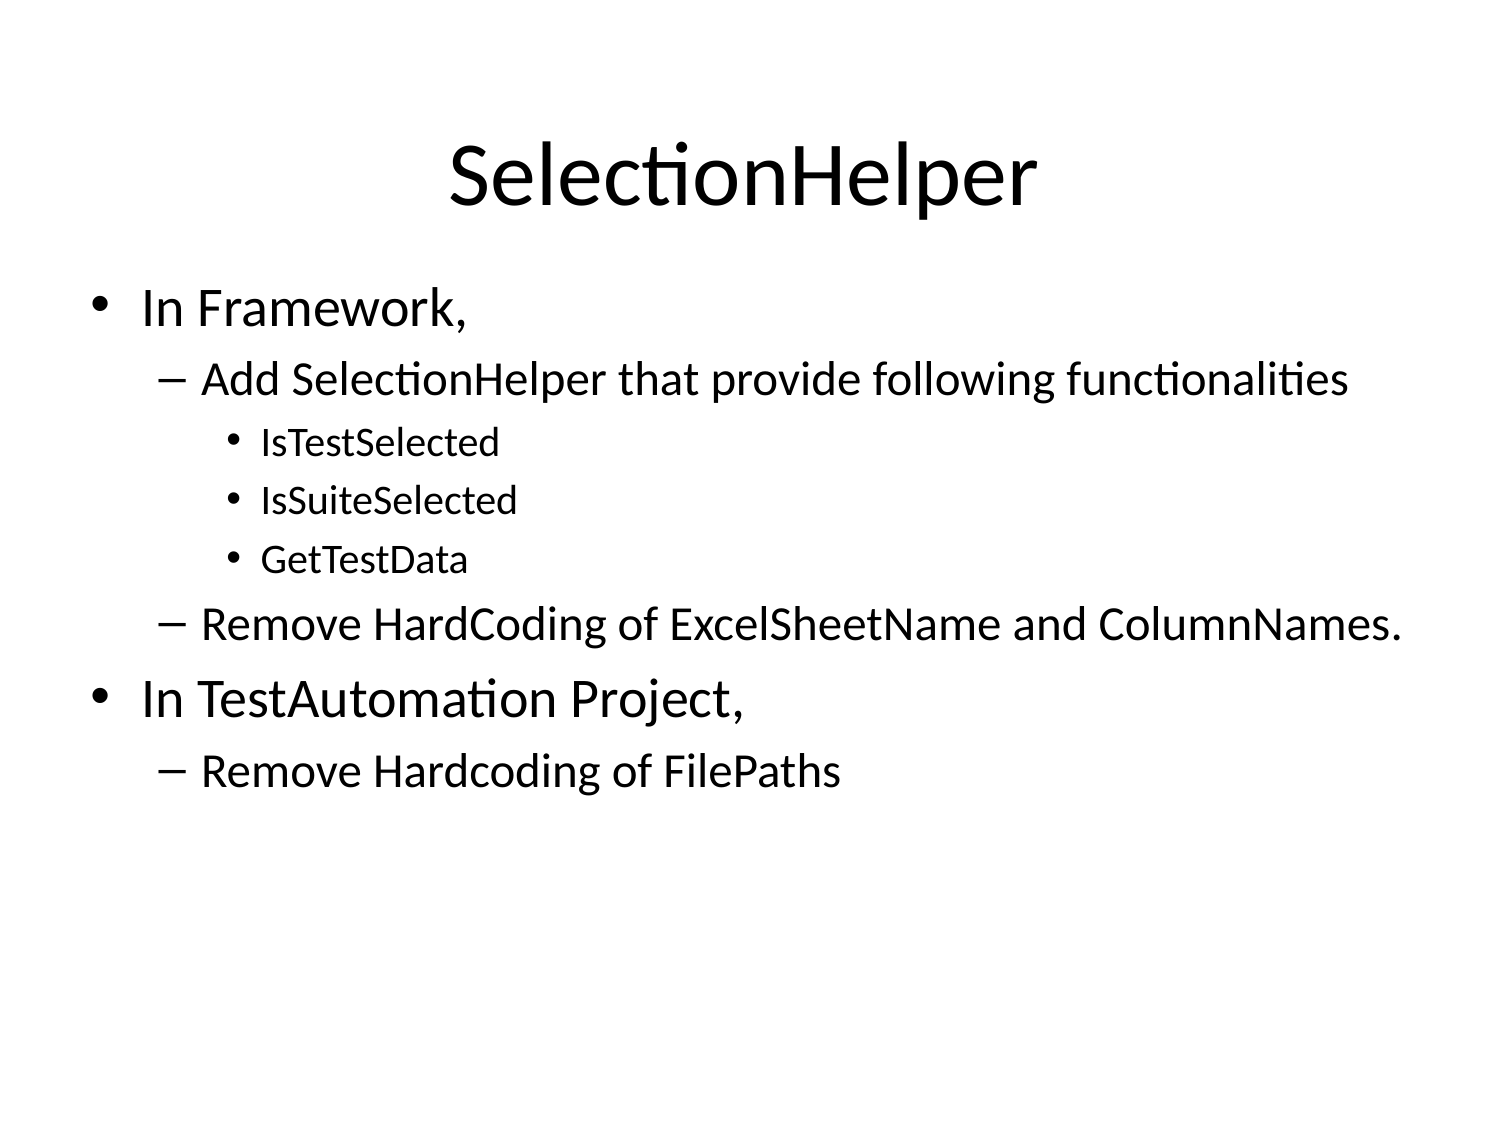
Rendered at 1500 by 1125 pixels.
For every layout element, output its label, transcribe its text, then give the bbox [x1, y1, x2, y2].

list In Framework, Add SelectionHelper that provide following functionalities IsTestSelected IsSuiteSelected GetTestData Remove HardCoding of ExcelSheetName and ColumnNames. In TestAutomation Project, Remove Hardcoding of FilePaths [75, 262, 1426, 893]
title SelectionHelper [69, 75, 1420, 263]
